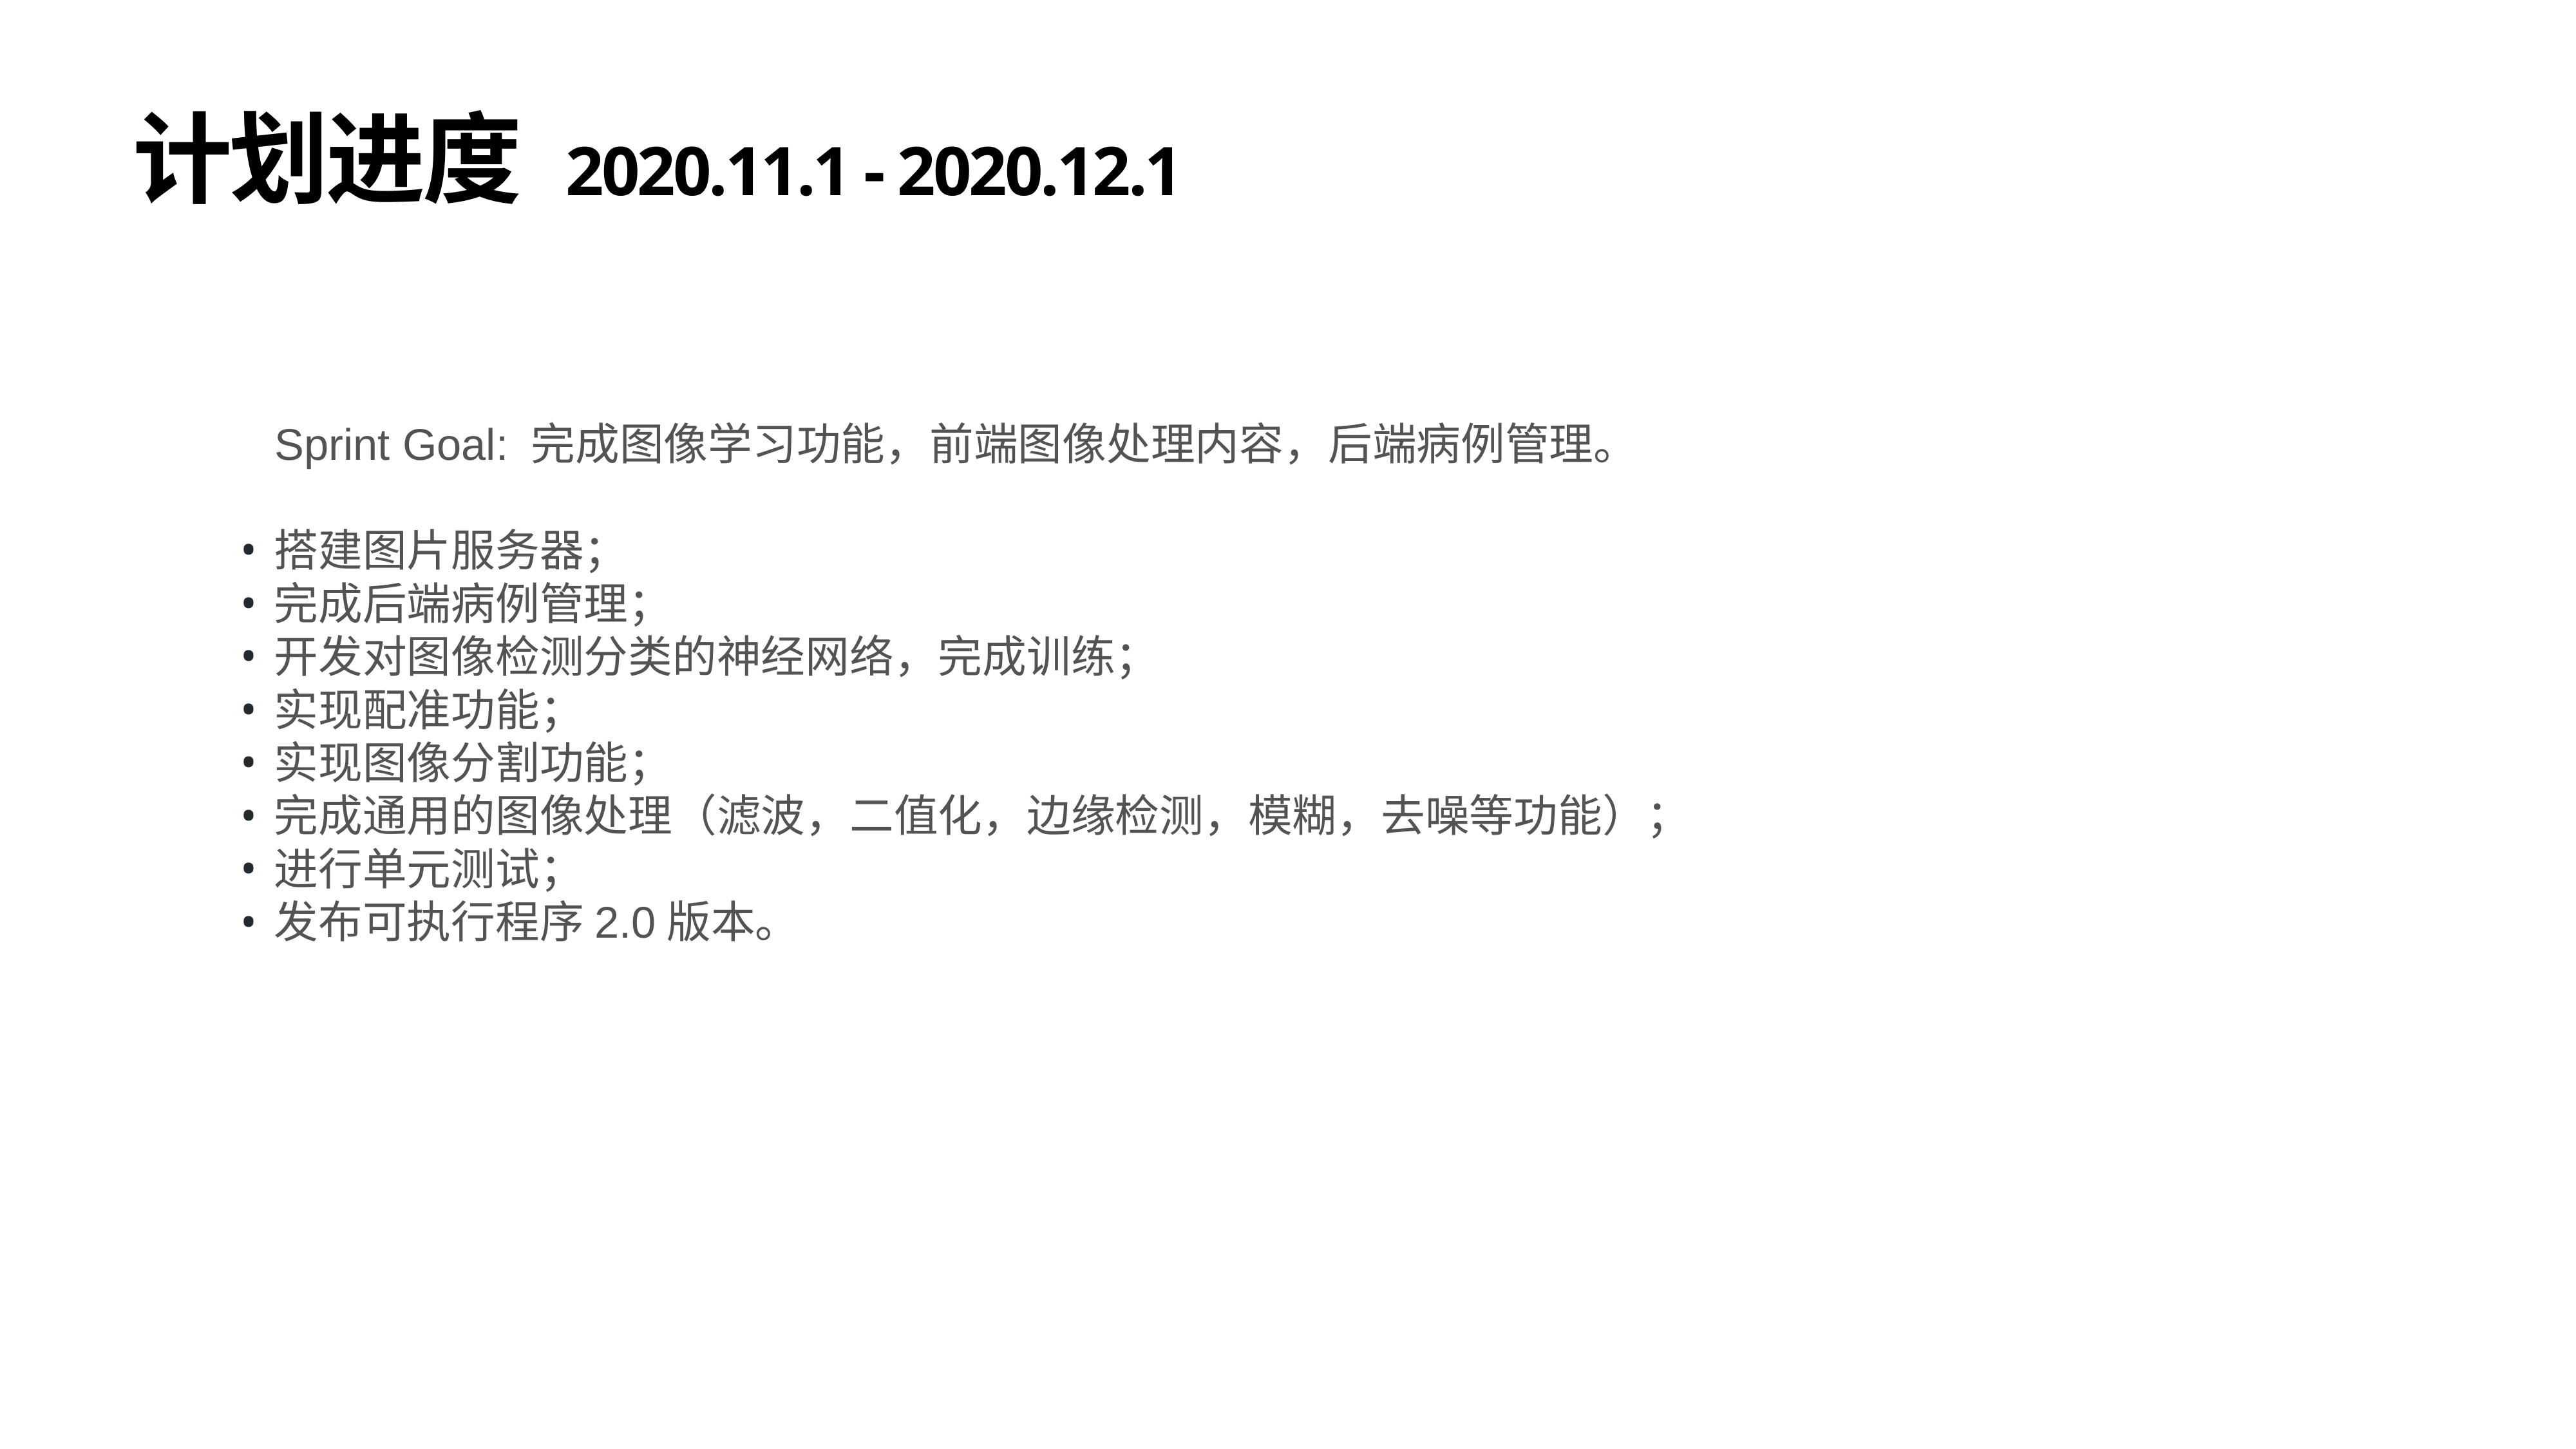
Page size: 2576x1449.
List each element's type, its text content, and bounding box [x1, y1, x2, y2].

text_box Sprint Goal: 完成图像学习功能，前端图像处理内容，后端病例管理。 搭建图片服务器； 完成后端病例管理； 开发对图像检测分类的神经网络，完成训练； 实现配准功能； 实现图像分割功能； 完成通用的图像处理（滤波，二值化，边缘检测，模糊，去噪等功能）； 进行单元测试； 发布可执行程序2.0版本。 [220, 410, 1893, 952]
title 计划进度 2020.11.1 - 2020.12.1 [127, 113, 2449, 266]
